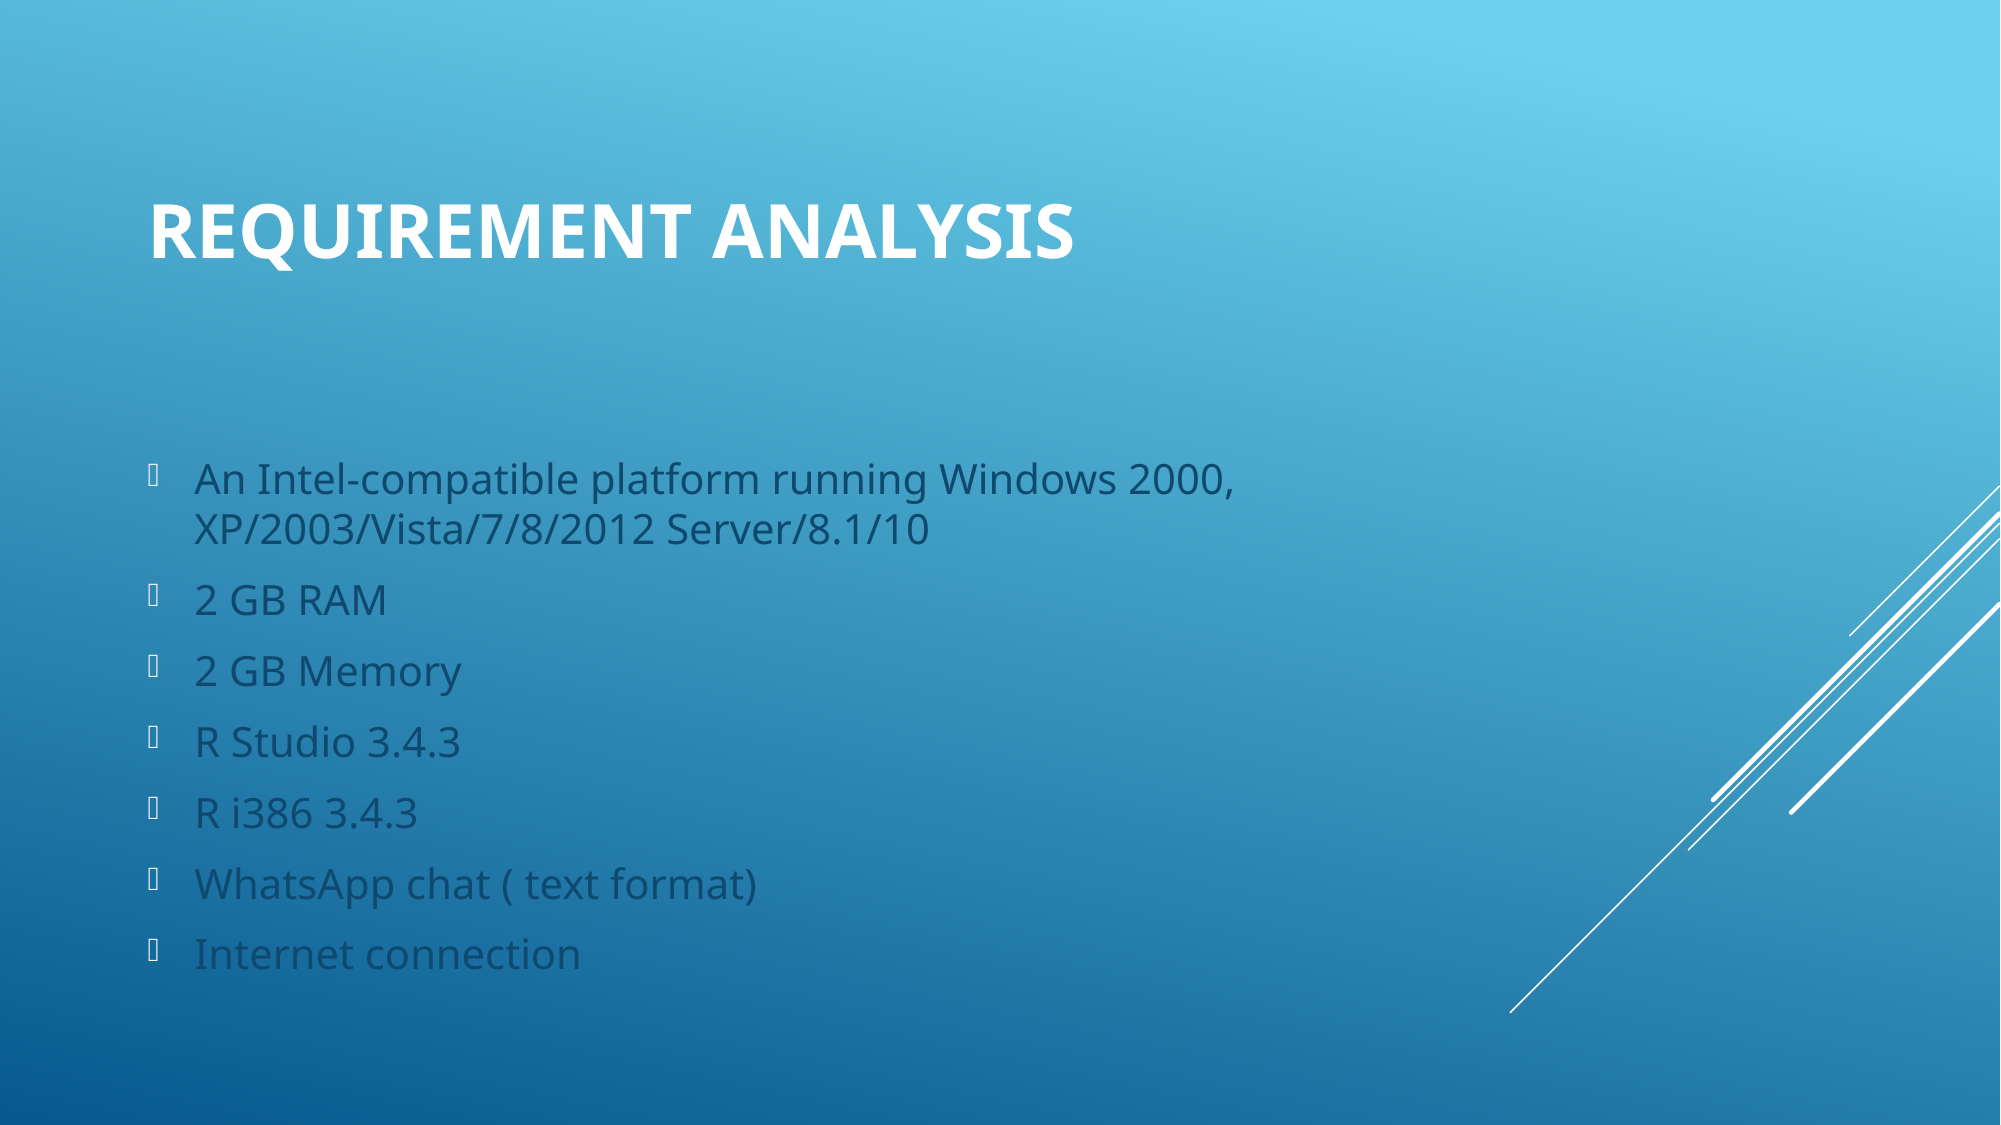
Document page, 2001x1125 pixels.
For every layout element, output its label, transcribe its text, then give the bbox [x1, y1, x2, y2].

title Requirement analysis [132, 104, 1533, 352]
list An Intel-compatible platform running Windows 2000, XP/2003/Vista/7/8/2012 Server/8.1/10 2 GB RAM 2 GB Memory R Studio 3.4.3 R i386 3.4.3 WhatsApp chat ( text format) Internet connection [132, 419, 1533, 1013]
